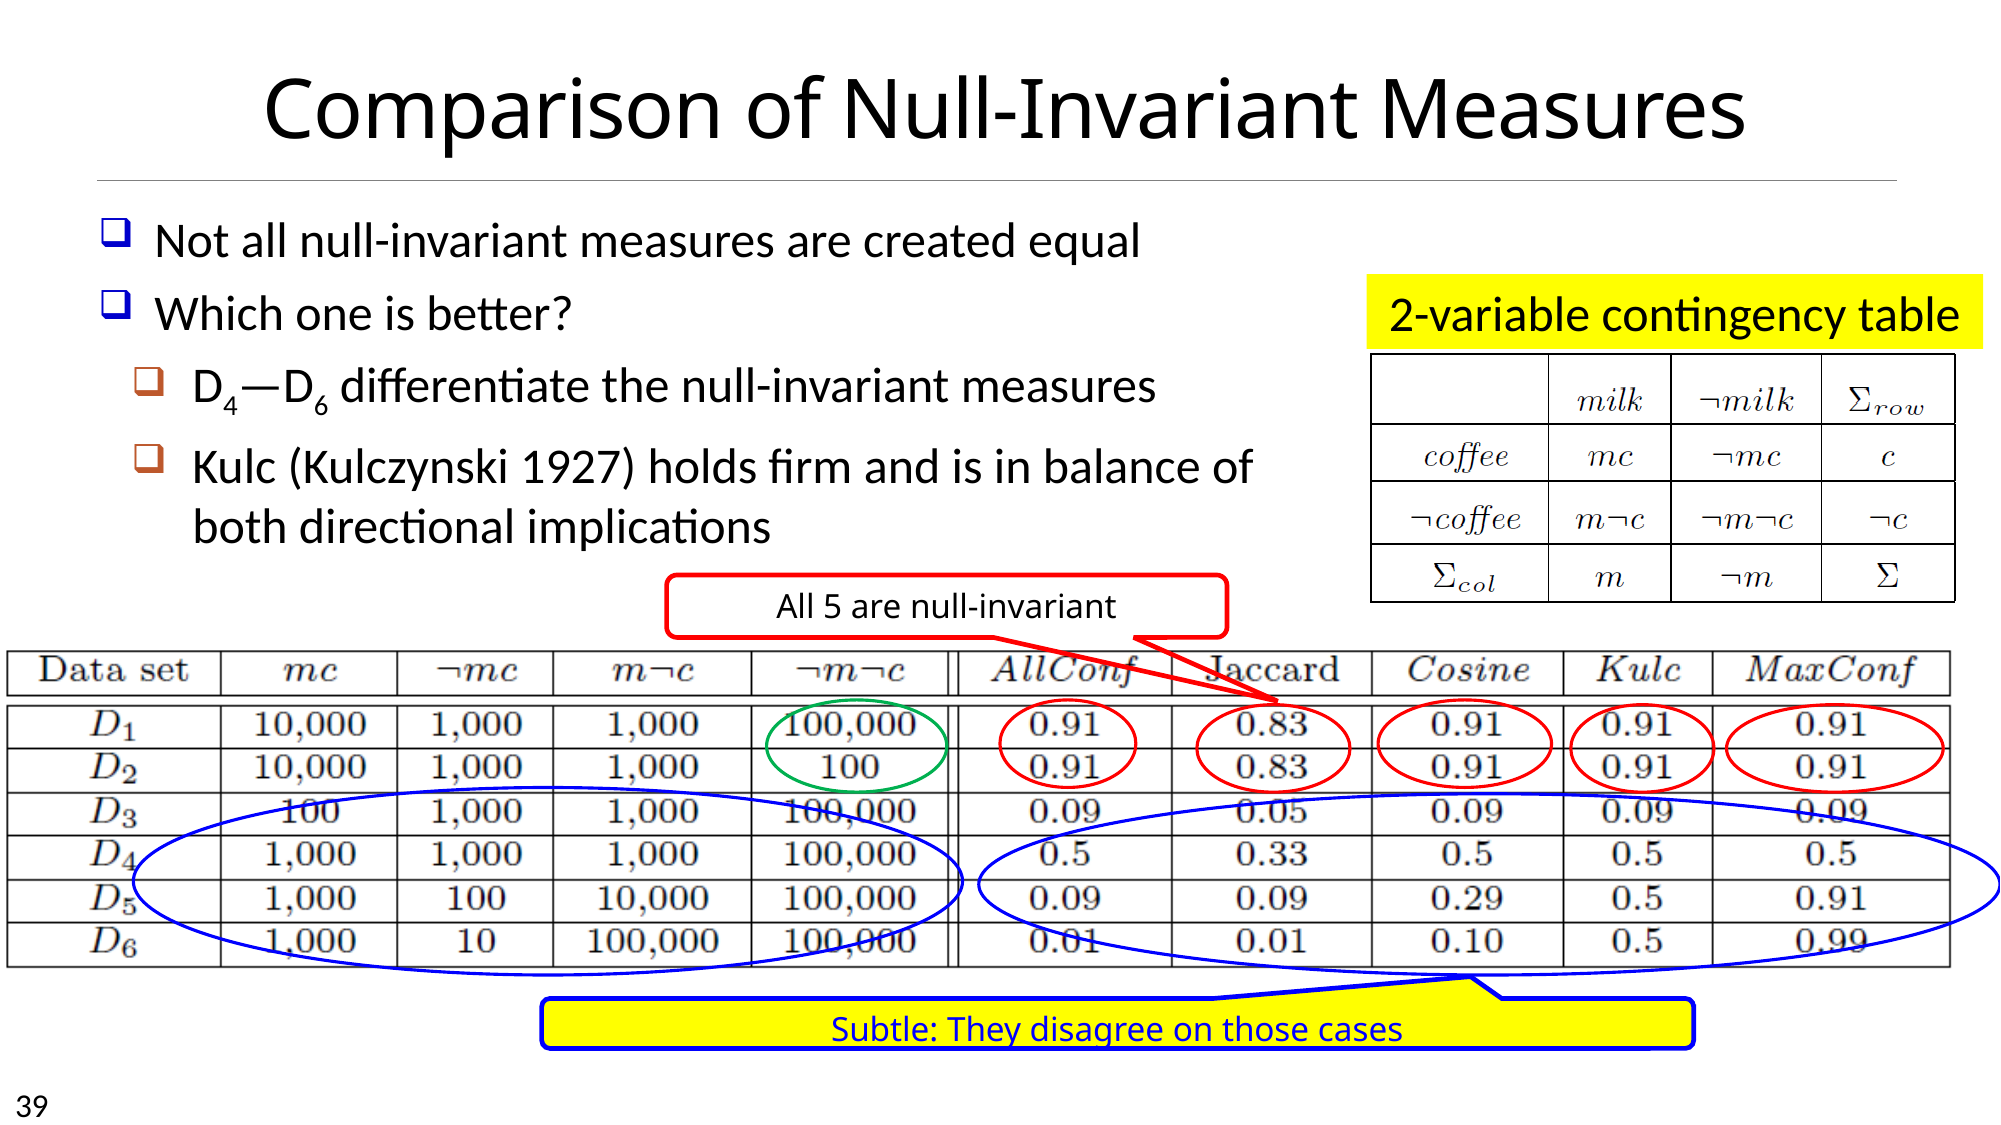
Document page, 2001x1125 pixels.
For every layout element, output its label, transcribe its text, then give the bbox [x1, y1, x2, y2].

text_box Subtle: They disagree on those cases [541, 986, 1694, 1049]
picture [0, 649, 1958, 976]
list Not all null-invariant measures are created equal Which one is better? D4—D6 differentiate the null-invariant measures Kulc (Kulczynski 1927) holds firm and is in balance of both directional implications [83, 200, 1299, 553]
picture [1366, 349, 1958, 607]
text_box [1968, 852, 2000, 916]
text_box 2-variable contingency table [1366, 274, 1984, 349]
text_box All 5 are null-invariant [666, 574, 1228, 647]
title Comparison of Null-Invariant Measures [38, 62, 1972, 163]
